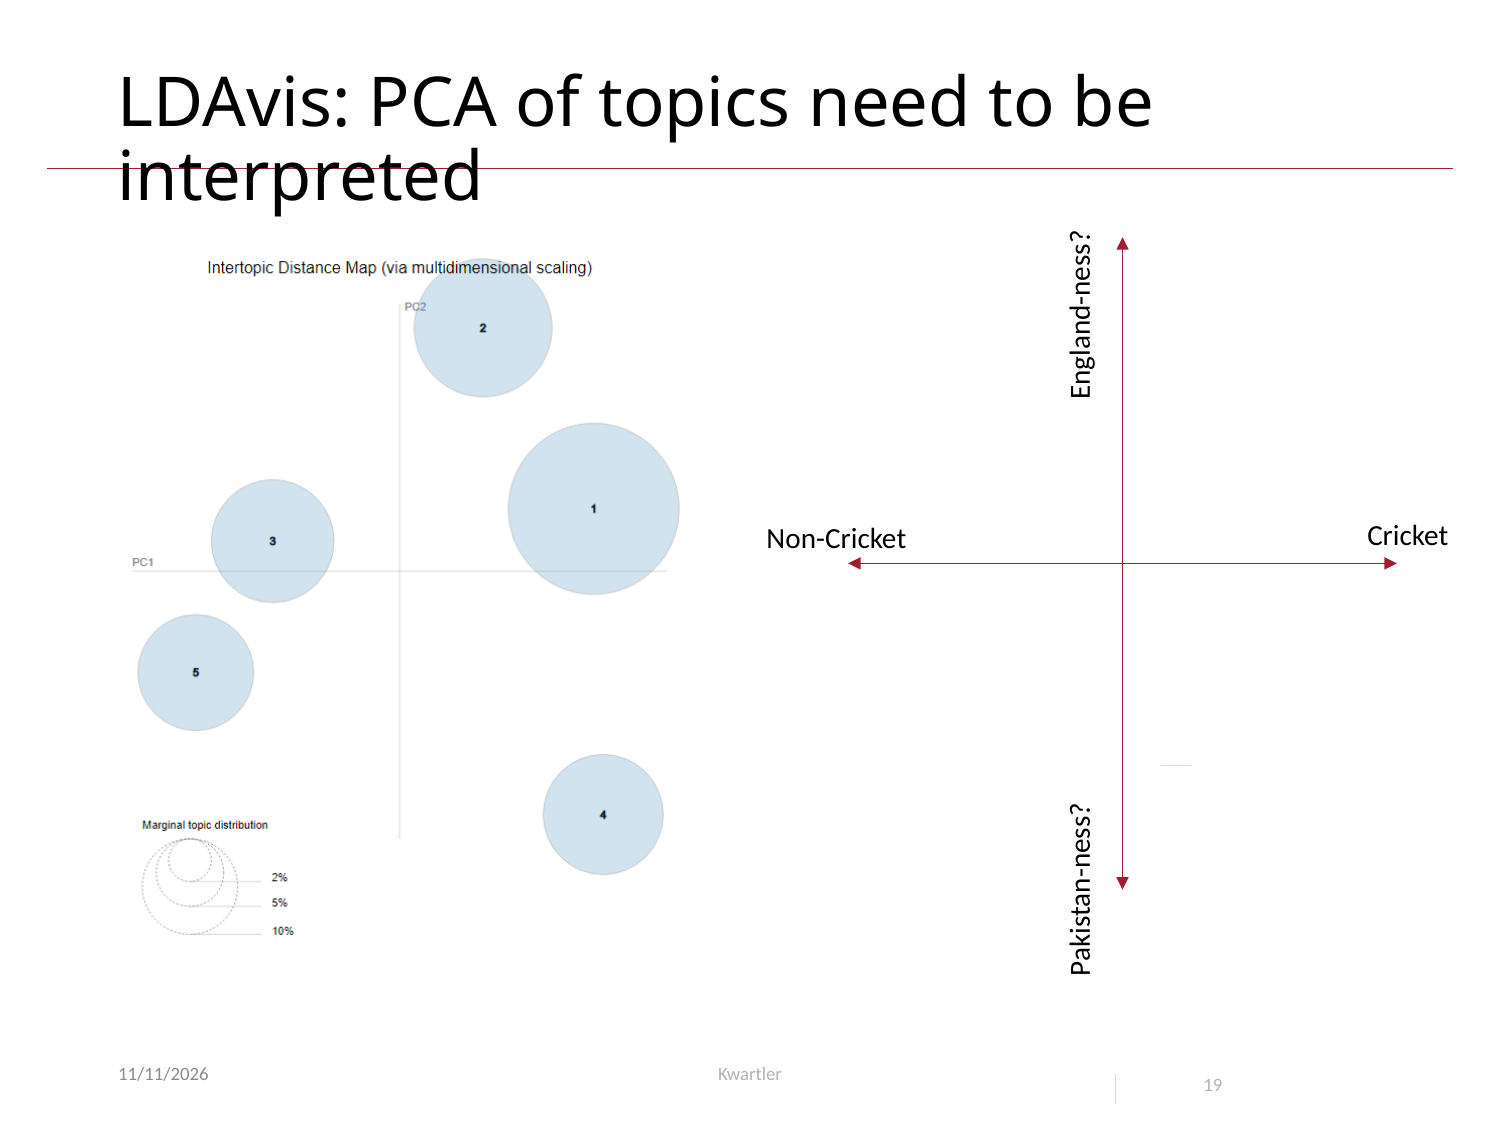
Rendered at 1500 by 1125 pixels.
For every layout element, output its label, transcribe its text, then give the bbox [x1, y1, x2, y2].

picture [103, 247, 689, 953]
footer Kwartler [496, 1042, 1004, 1103]
text_box Non-Cricket [751, 511, 922, 562]
slide_number 19 [1188, 1042, 1330, 1103]
text_box England-ness? [1053, 215, 1103, 415]
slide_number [103, 1042, 441, 1103]
text_box Cricket [1352, 508, 1464, 559]
text_box Pakistan-ness? [1053, 787, 1103, 991]
title LDAvis: PCA of topics need to be interpreted [103, 59, 1397, 157]
